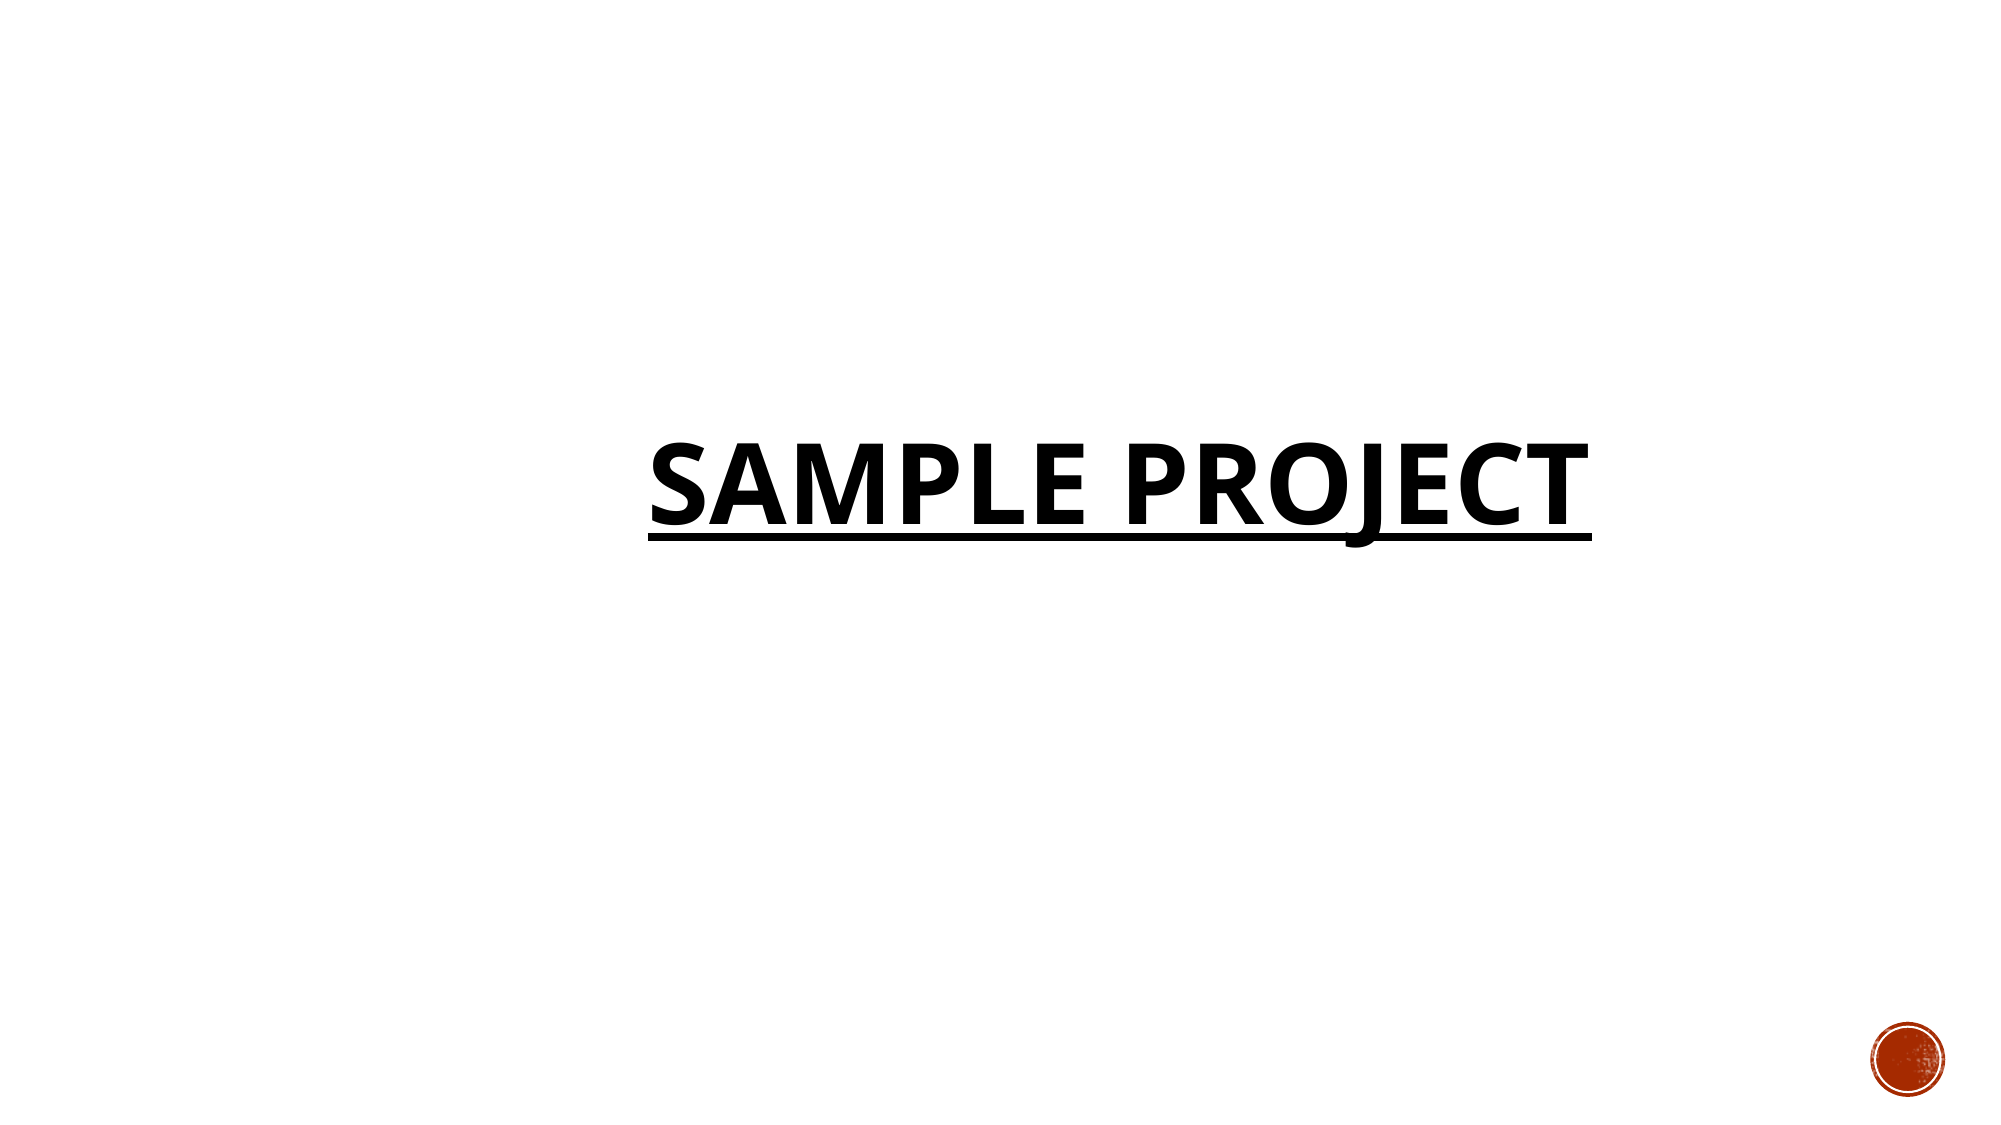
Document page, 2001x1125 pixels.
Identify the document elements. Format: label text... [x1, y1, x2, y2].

title SAMPLE PROJECT [257, 379, 1983, 597]
